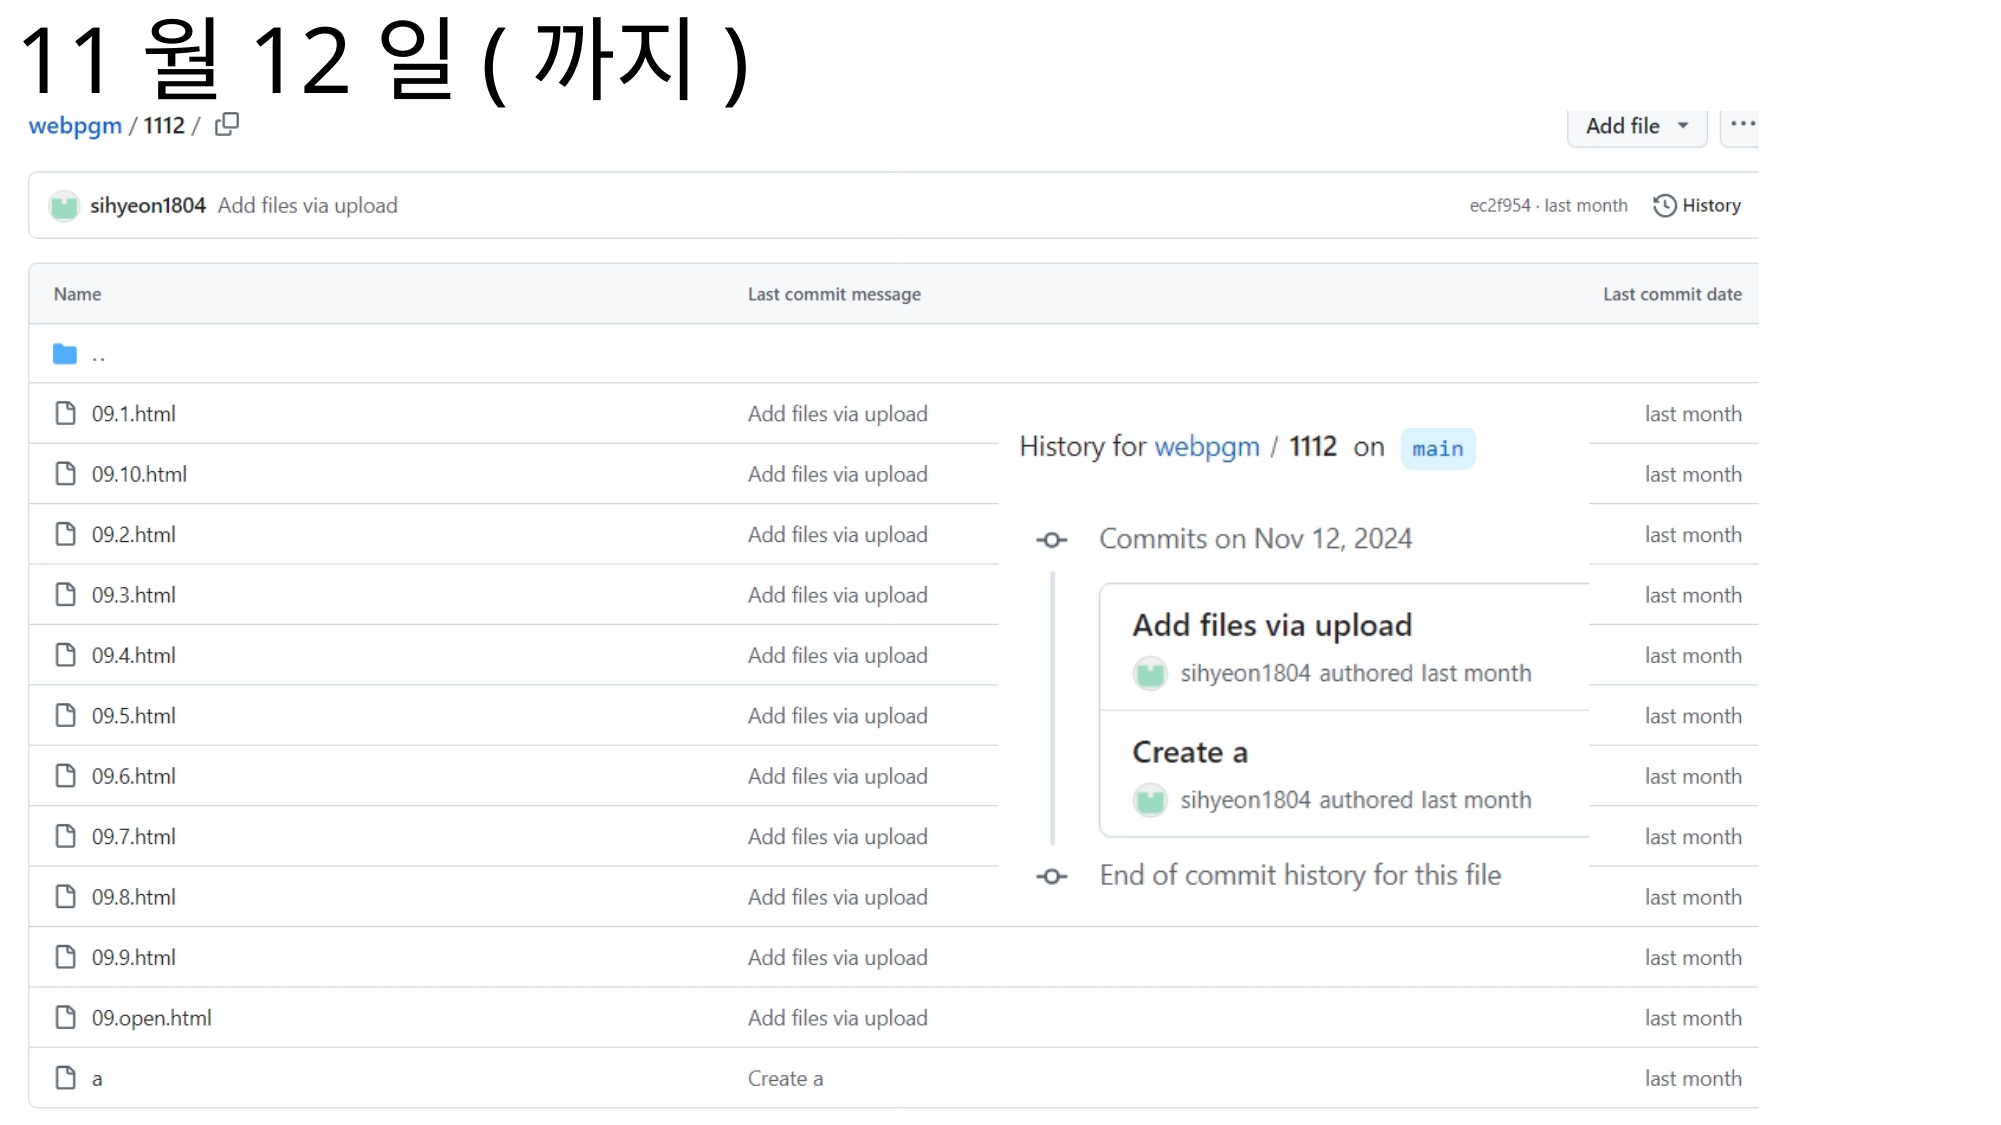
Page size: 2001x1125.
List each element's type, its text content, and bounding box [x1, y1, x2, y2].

title 11월12일(까지) [0, 0, 1725, 173]
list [20, 111, 1759, 1125]
picture [999, 428, 1590, 921]
